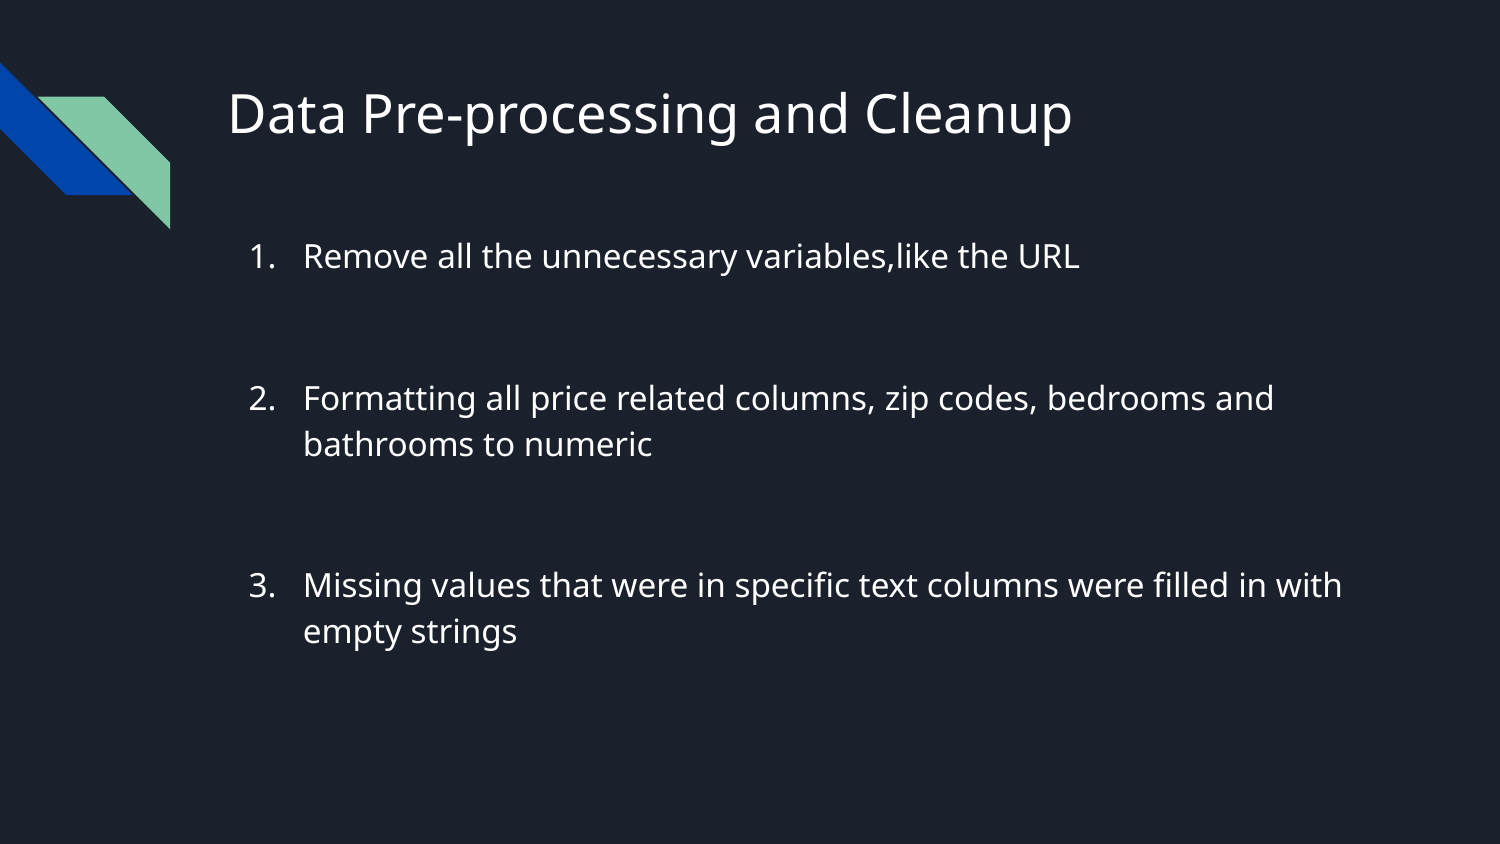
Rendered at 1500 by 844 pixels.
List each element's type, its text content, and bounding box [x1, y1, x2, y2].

list Remove all the unnecessary variables,like the URL Formatting all price related columns, zip codes, bedrooms and bathrooms to numeric Missing values that were in specific text columns were filled in with empty strings [212, 214, 1368, 693]
title Data Pre-processing and Cleanup [212, 64, 1368, 214]
